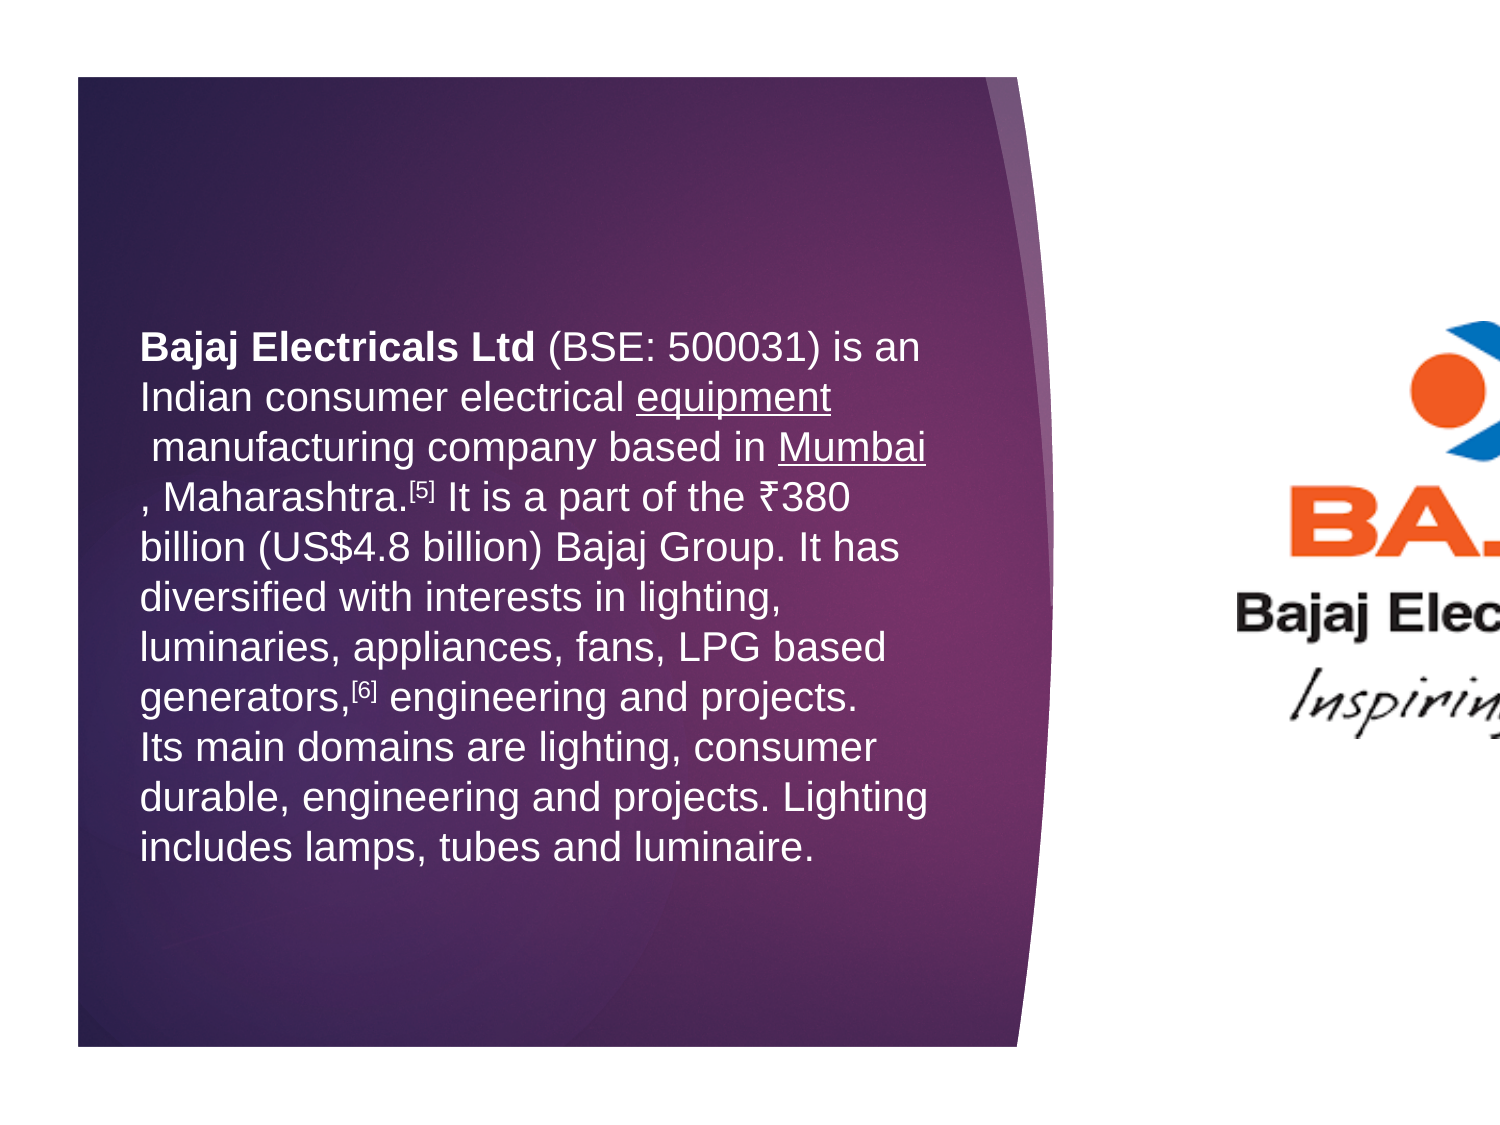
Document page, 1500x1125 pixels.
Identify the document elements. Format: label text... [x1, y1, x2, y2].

title Bajaj Electricals Ltd (BSE: 500031) is an Indian consumer electrical equipment manufacturing company based in Mumbai, Maharashtra.[5] It is a part of the ₹380 billion (US$4.8 billion) Bajaj Group. It has diversified with interests in lighting, luminaries, appliances, fans, LPG based generators,[6] engineering and projects. Its main domains are lighting, consumer durable, engineering and projects. Lighting includes lamps, tubes and luminaire. [124, 309, 950, 880]
picture [1237, 321, 1500, 739]
